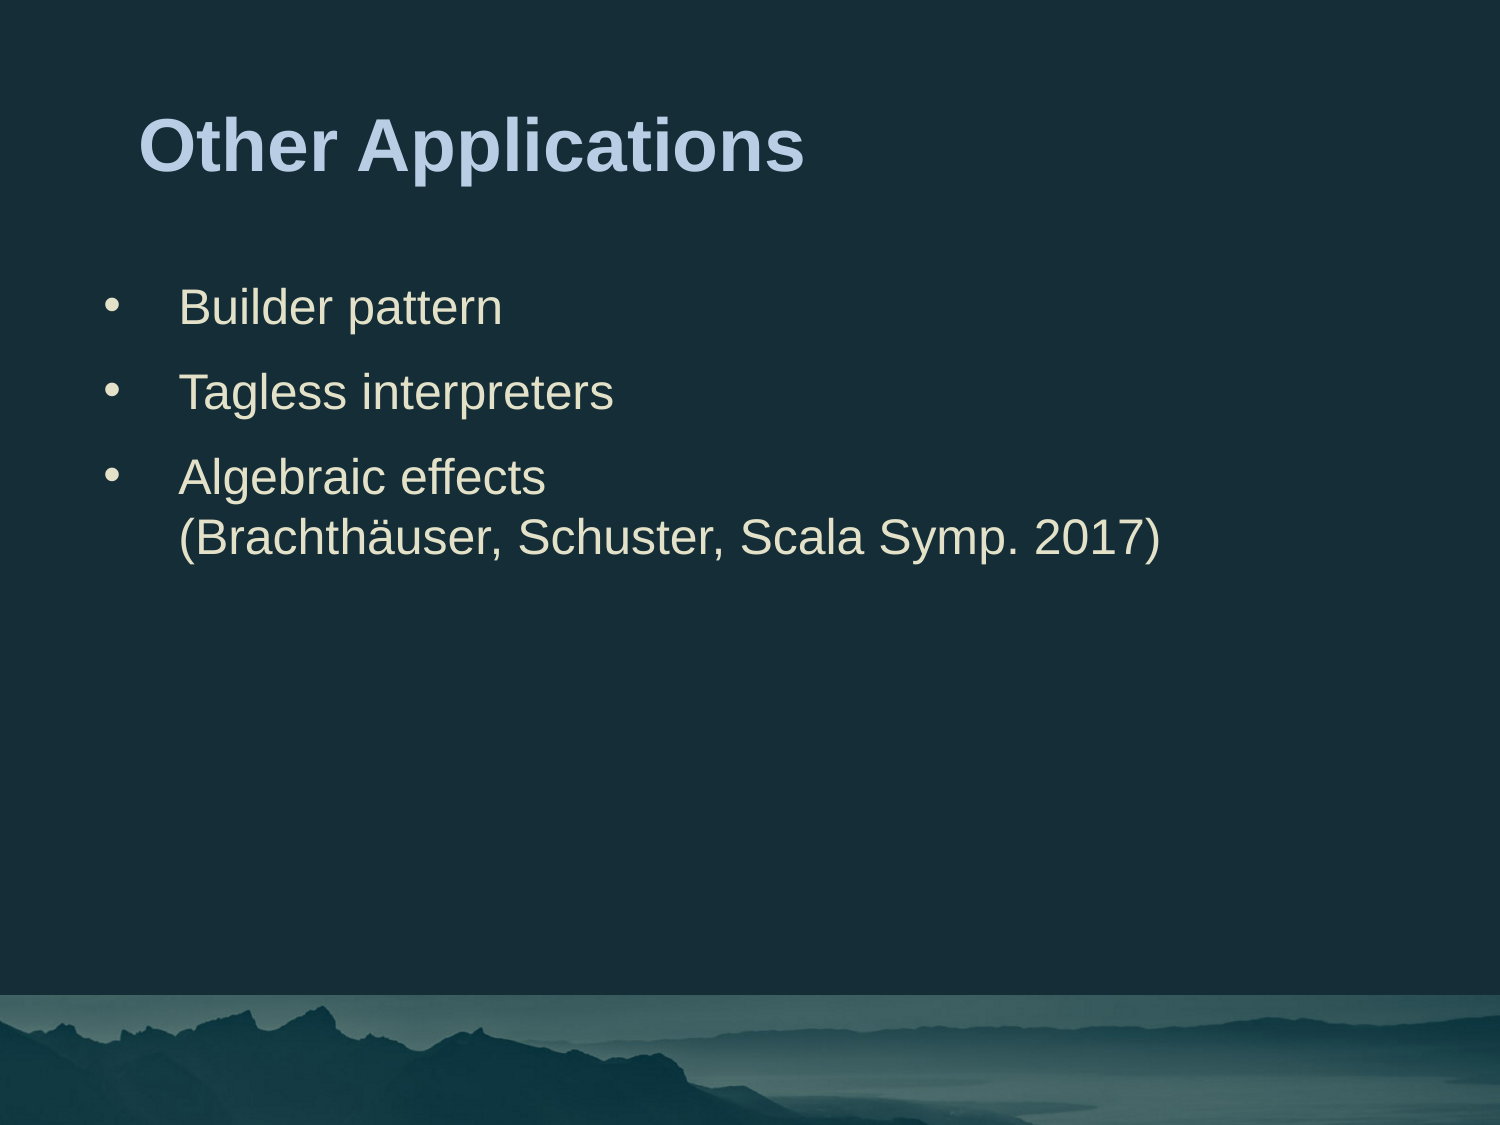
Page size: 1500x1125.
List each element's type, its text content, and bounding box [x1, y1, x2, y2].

picture [0, 995, 1500, 1125]
text_box Builder pattern Tagless interpreters Algebraic effects (Brachthäuser, Schuster, Scala Symp. 2017) [88, 267, 1424, 572]
text_box Other Applications [115, 79, 1500, 268]
